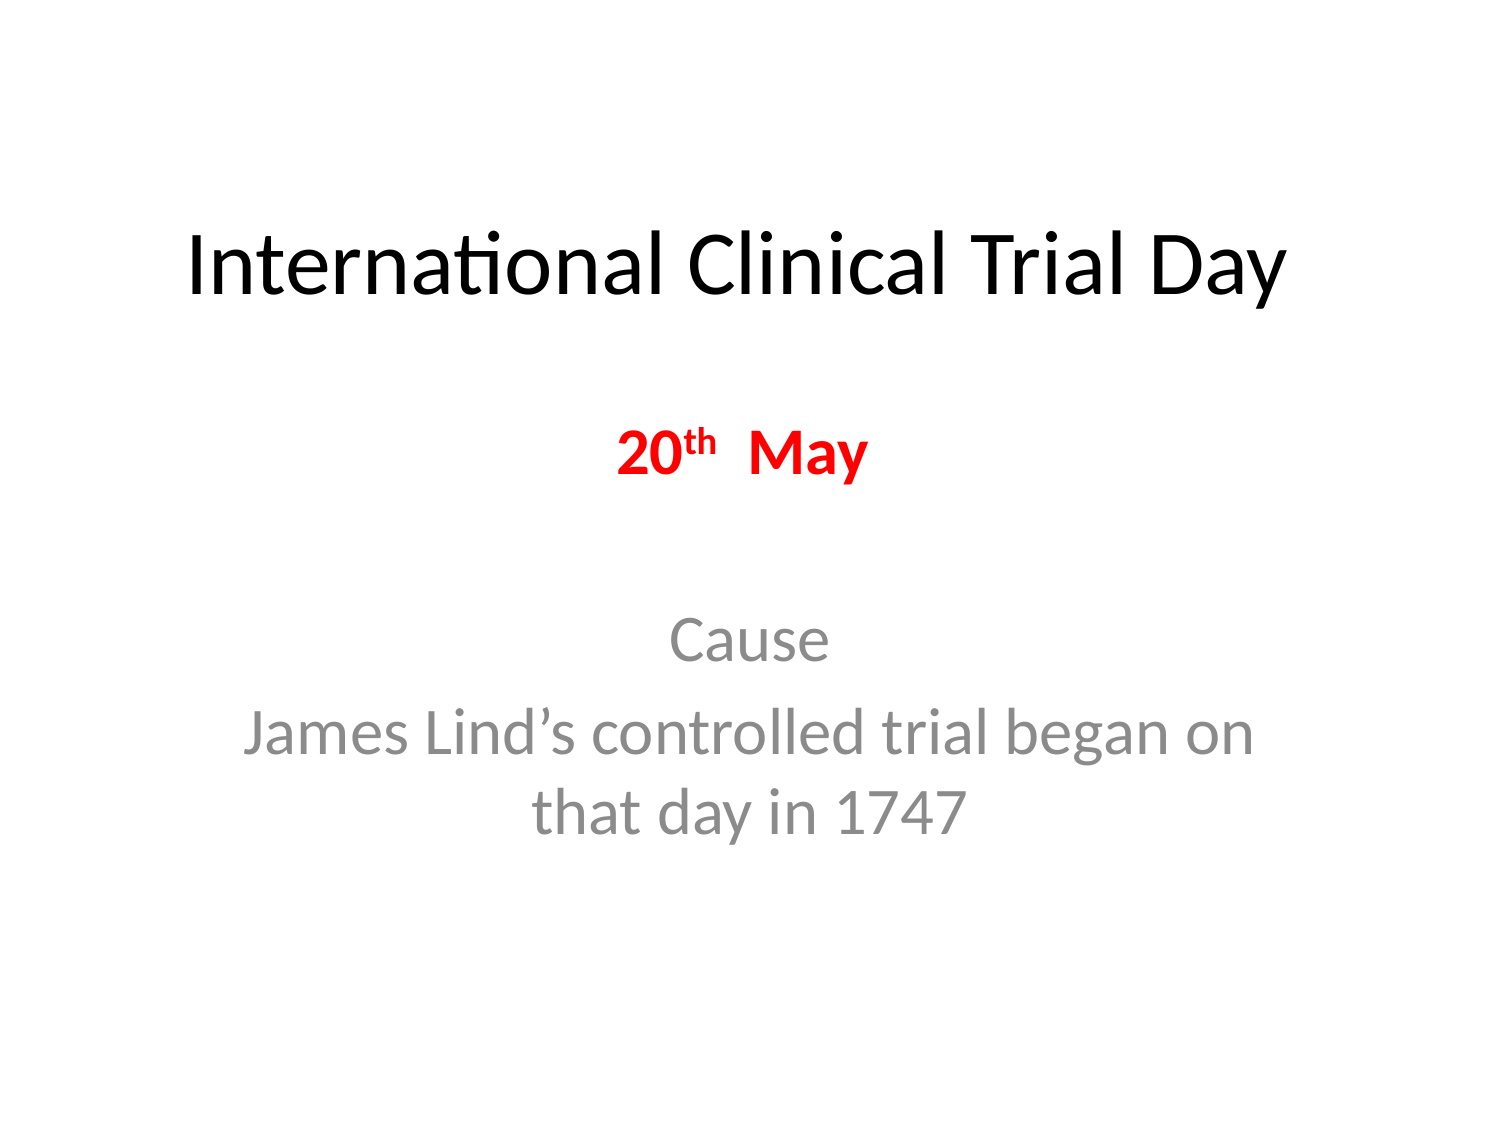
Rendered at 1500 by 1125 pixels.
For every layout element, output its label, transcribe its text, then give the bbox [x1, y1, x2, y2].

subtitle 20th May Cause James Lind’s controlled trial began on that day in 1747 [225, 399, 1275, 875]
title International Clinical Trial Day [99, 137, 1375, 379]
